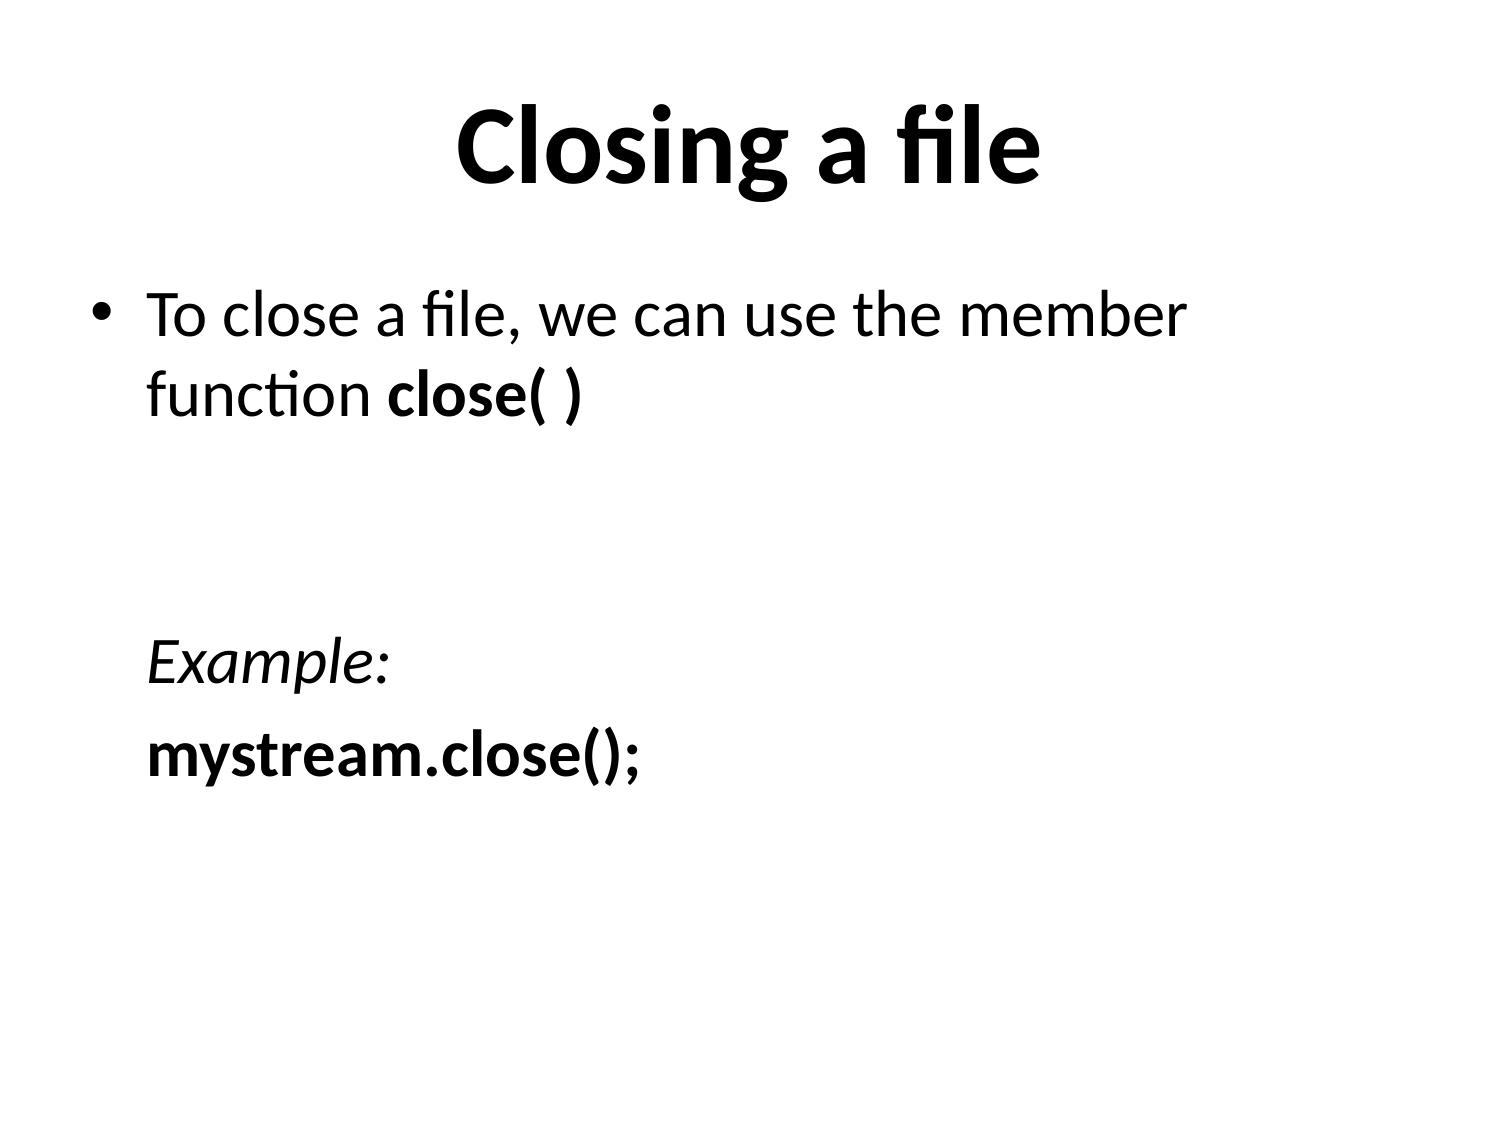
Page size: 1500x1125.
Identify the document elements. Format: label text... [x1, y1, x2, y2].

list To close a file, we can use the member function close( ) Example: mystream.close(); [75, 262, 1425, 1005]
title Closing a file [75, 45, 1425, 233]
